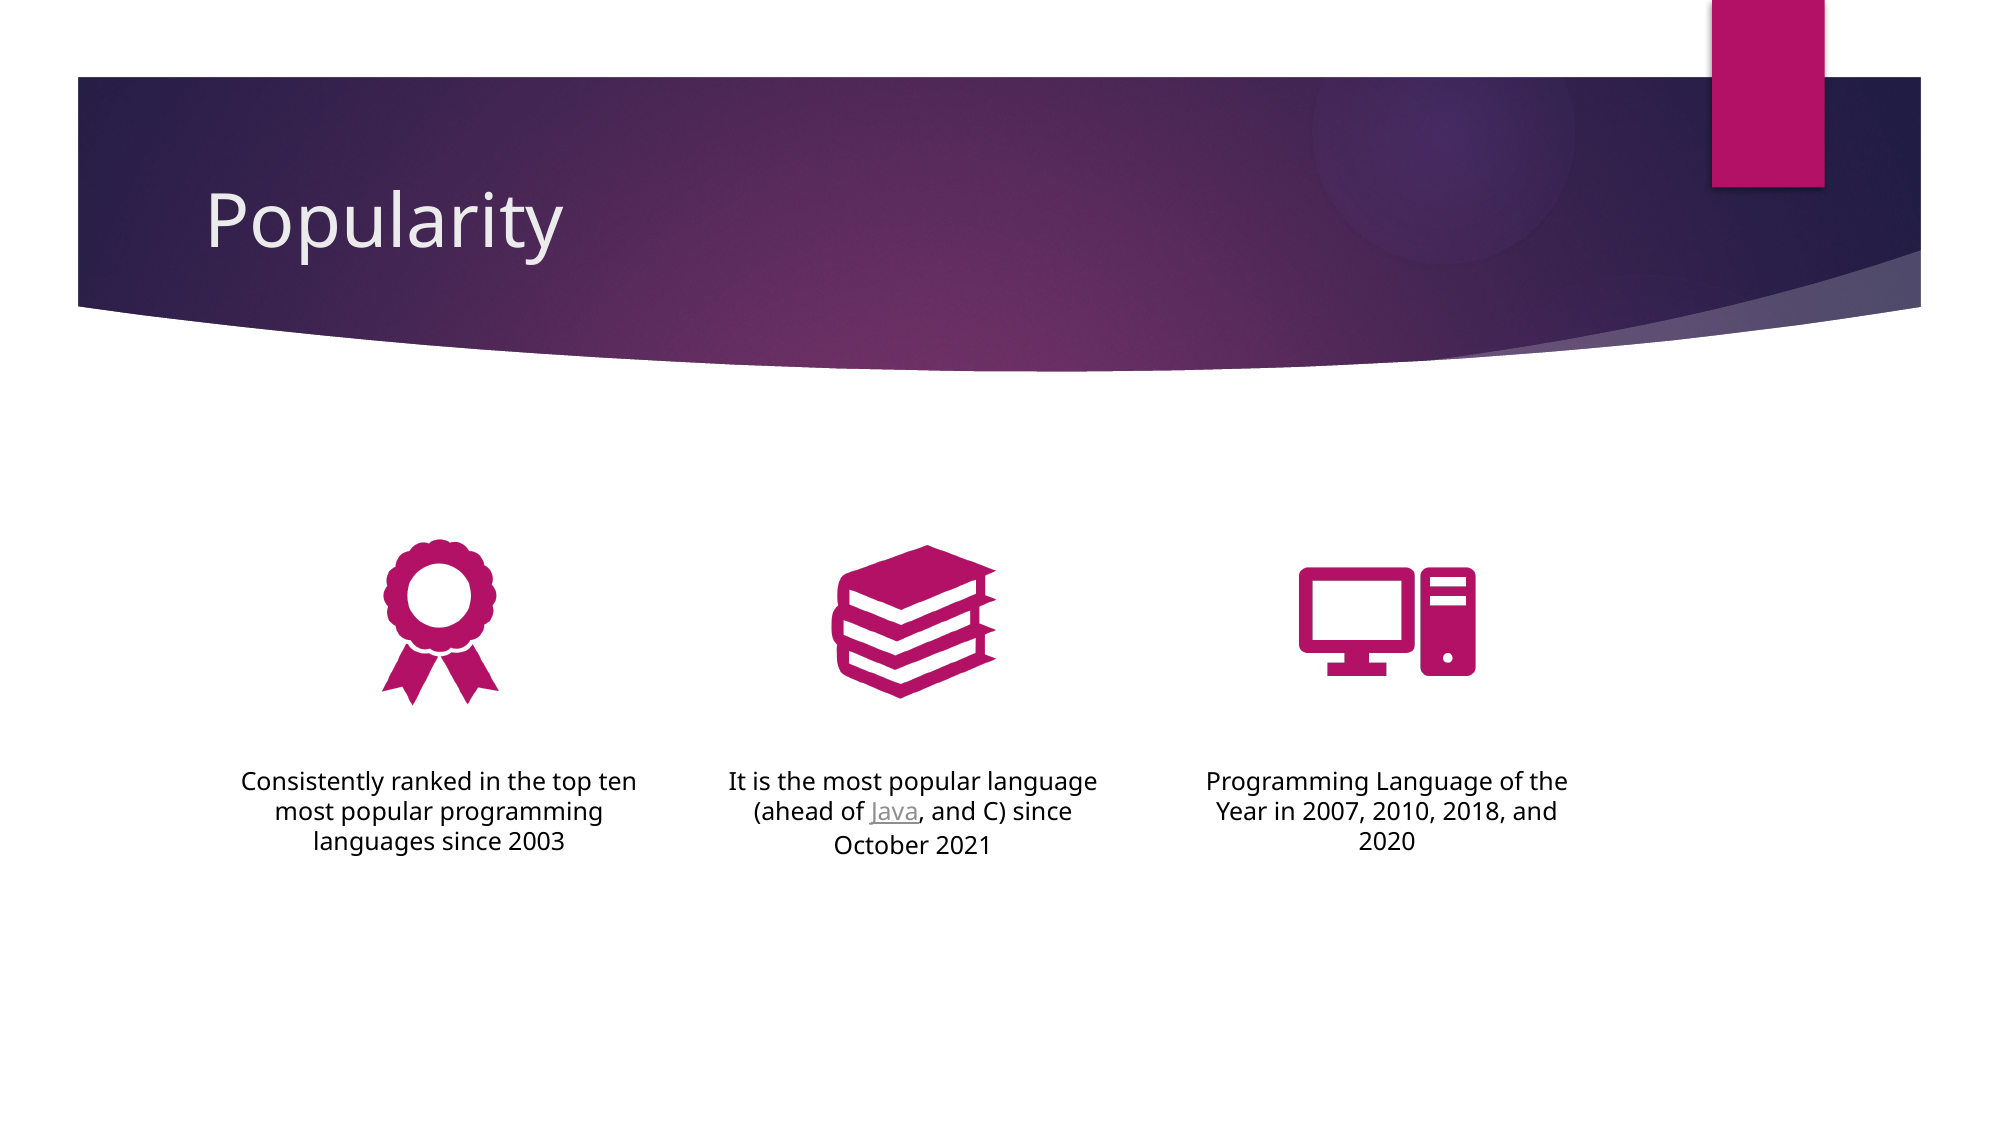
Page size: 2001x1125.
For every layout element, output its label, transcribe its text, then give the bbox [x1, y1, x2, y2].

title Popularity [189, 159, 1627, 276]
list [189, 426, 1638, 988]
